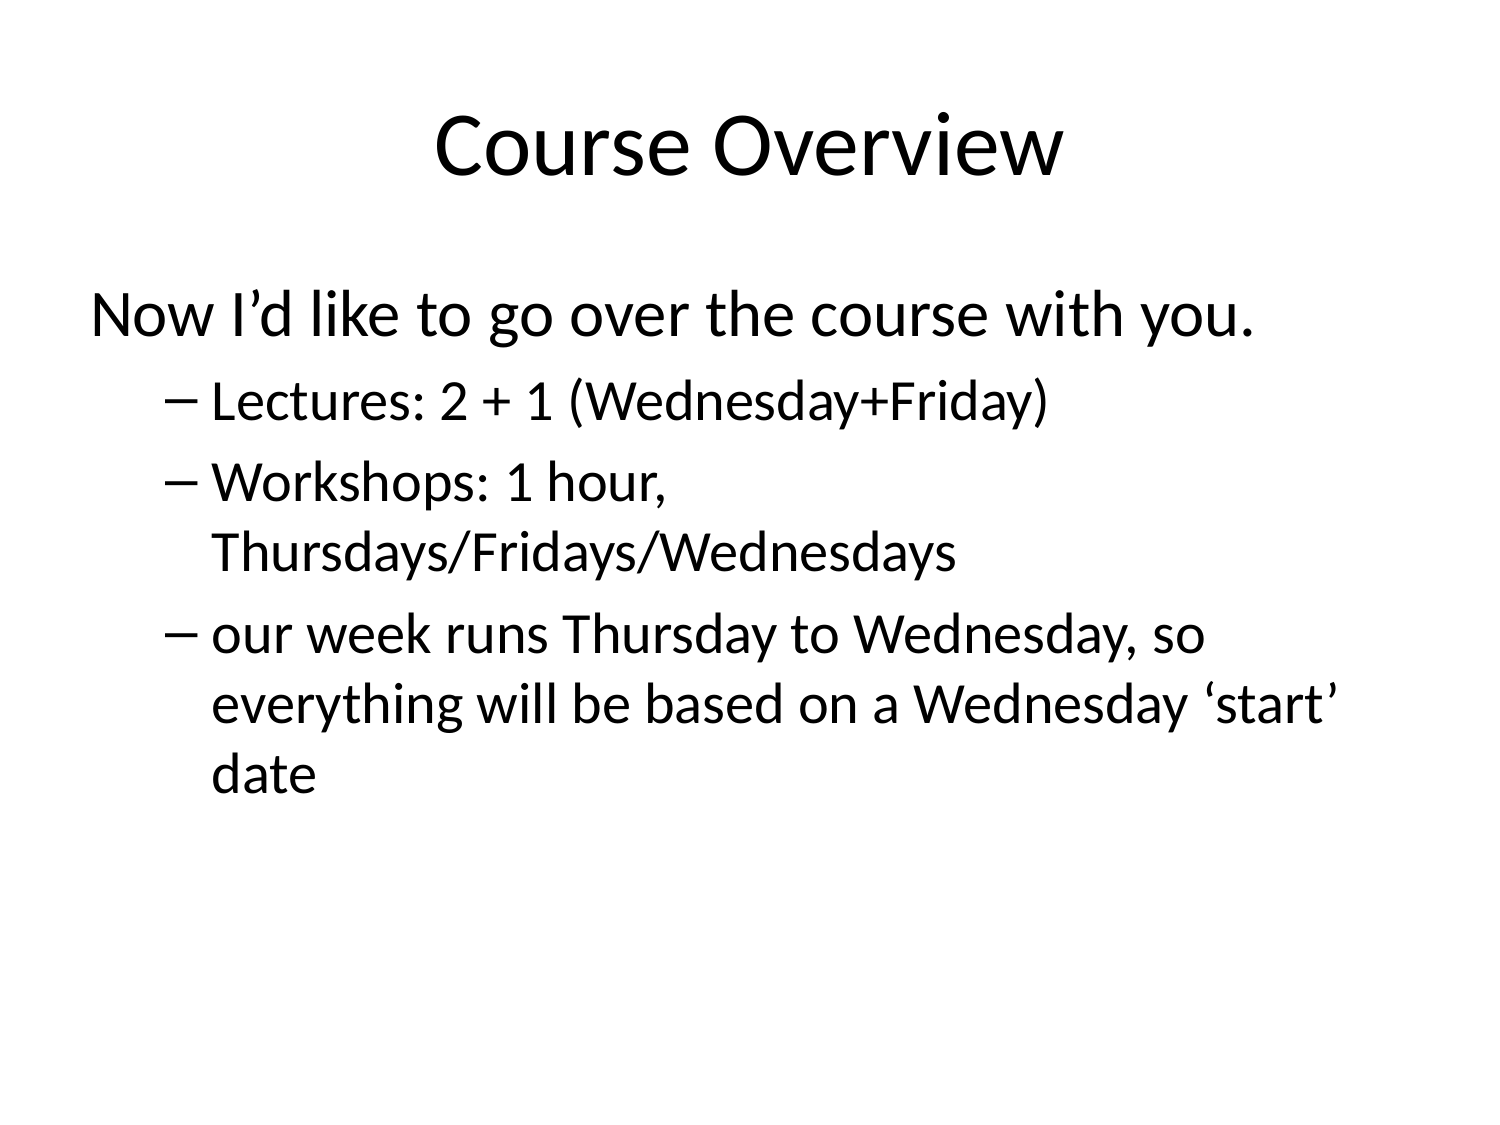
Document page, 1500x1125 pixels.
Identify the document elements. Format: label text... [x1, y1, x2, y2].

list Now I’d like to go over the course with you. Lectures: 2 + 1 (Wednesday+Friday) Workshops: 1 hour, Thursdays/Fridays/Wednesdays our week runs Thursday to Wednesday, so everything will be based on a Wednesday ‘start’ date [75, 262, 1425, 1005]
title Course Overview [75, 45, 1425, 233]
